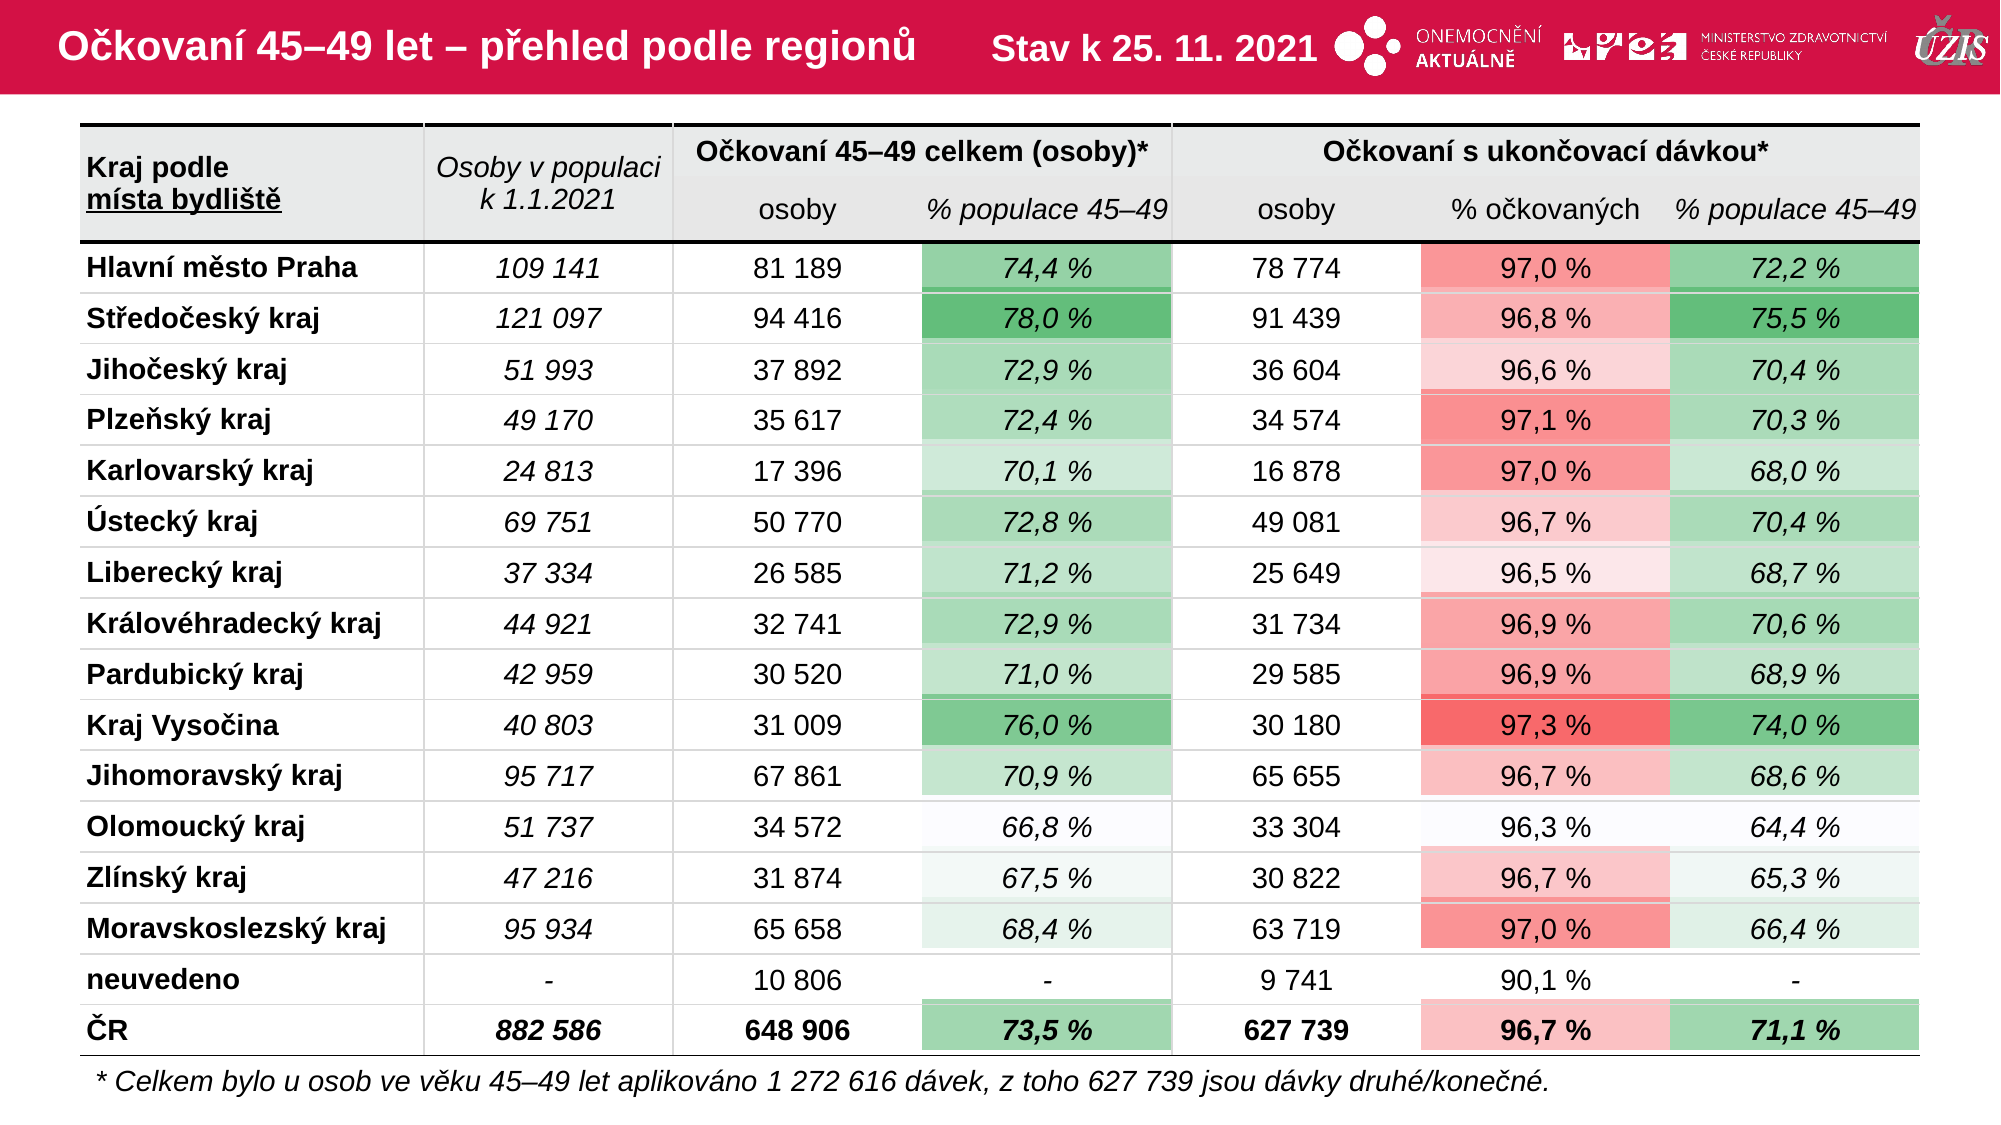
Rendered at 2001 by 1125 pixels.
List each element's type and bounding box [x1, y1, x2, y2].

picture [1915, 15, 1989, 66]
table_cell [674, 599, 1171, 648]
table_cell [674, 650, 1171, 699]
text_box [976, 16, 1421, 77]
table_cell [80, 853, 423, 902]
table_cell [80, 599, 423, 648]
table_cell [425, 548, 672, 597]
table_header [80, 127, 423, 240]
table_cell [425, 904, 672, 953]
table_cell [1173, 650, 1920, 699]
picture [1421, 16, 1542, 76]
table_cell [425, 955, 672, 1004]
table_cell [425, 446, 672, 495]
table_cell [425, 244, 672, 292]
table_cell [1173, 700, 1920, 749]
table_cell [80, 1005, 423, 1055]
picture [1563, 31, 1888, 60]
table_cell [1173, 904, 1920, 953]
table_cell [80, 955, 423, 1004]
table_cell [674, 446, 1171, 495]
table_cell [1173, 446, 1920, 495]
table_cell [1173, 548, 1920, 597]
table_cell [674, 548, 1171, 597]
table_cell [1173, 599, 1920, 648]
table_cell [80, 751, 423, 800]
table_cell [674, 955, 1171, 1004]
table_cell [1173, 395, 1920, 444]
table_cell [80, 548, 423, 597]
table_cell [425, 700, 672, 749]
table_cell [80, 344, 423, 394]
table_cell [1173, 497, 1920, 546]
table_cell [425, 344, 672, 394]
table_cell [425, 395, 672, 444]
table_cell [425, 650, 672, 699]
table_cell [1173, 344, 1920, 394]
table_cell [674, 700, 1171, 749]
table_cell [674, 853, 1171, 902]
text_box [80, 1055, 1871, 1105]
table_cell [80, 802, 423, 851]
table_cell [425, 751, 672, 800]
table_cell [674, 497, 1171, 546]
table_cell [80, 650, 423, 699]
table_cell [674, 344, 1171, 394]
table_cell [425, 294, 672, 343]
table_cell [1173, 176, 1920, 240]
table_cell [674, 1005, 1171, 1055]
table_cell [1173, 955, 1920, 1004]
table_cell [1173, 294, 1920, 343]
table_cell [80, 497, 423, 546]
table_cell [80, 395, 423, 444]
table_cell [80, 294, 423, 343]
table_cell [674, 244, 1171, 292]
table_header [425, 127, 672, 240]
table_cell [674, 176, 1171, 240]
table_cell [1173, 802, 1920, 851]
table_cell [425, 853, 672, 902]
table_cell [674, 294, 1171, 343]
table_cell [1173, 244, 1920, 292]
title [42, 0, 1262, 95]
table_cell [80, 244, 423, 292]
table_cell [674, 395, 1171, 444]
table_cell [1173, 1005, 1920, 1055]
table_header [1173, 127, 1920, 176]
table_cell [425, 802, 672, 851]
table_cell [674, 751, 1171, 800]
table_cell [425, 497, 672, 546]
table_cell [674, 802, 1171, 851]
table_header [674, 127, 1171, 176]
table_cell [1173, 853, 1920, 902]
table_cell [80, 700, 423, 749]
table_cell [80, 446, 423, 495]
table_cell [674, 904, 1171, 953]
table_cell [425, 1005, 672, 1055]
table_cell [80, 904, 423, 953]
table_cell [425, 599, 672, 648]
table_cell [1173, 751, 1920, 800]
